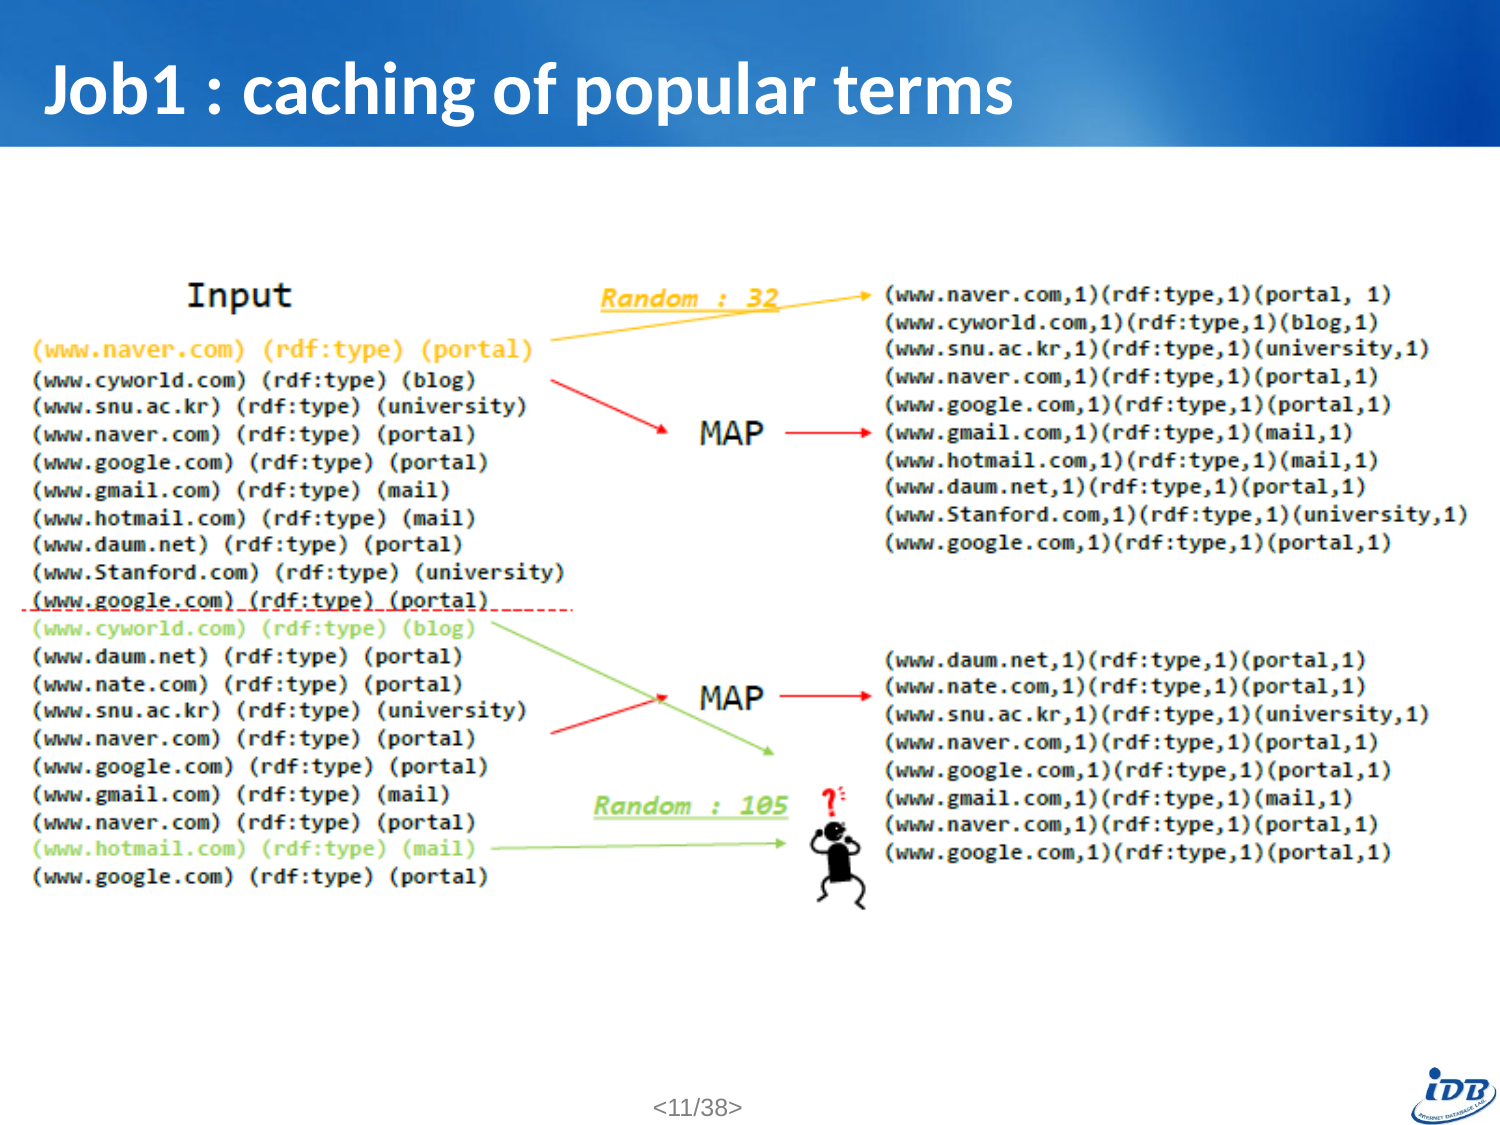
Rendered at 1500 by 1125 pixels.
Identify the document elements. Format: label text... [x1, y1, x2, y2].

title Job1 : caching of popular terms [29, 19, 1471, 149]
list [21, 262, 1500, 926]
picture [0, 0, 1500, 1125]
